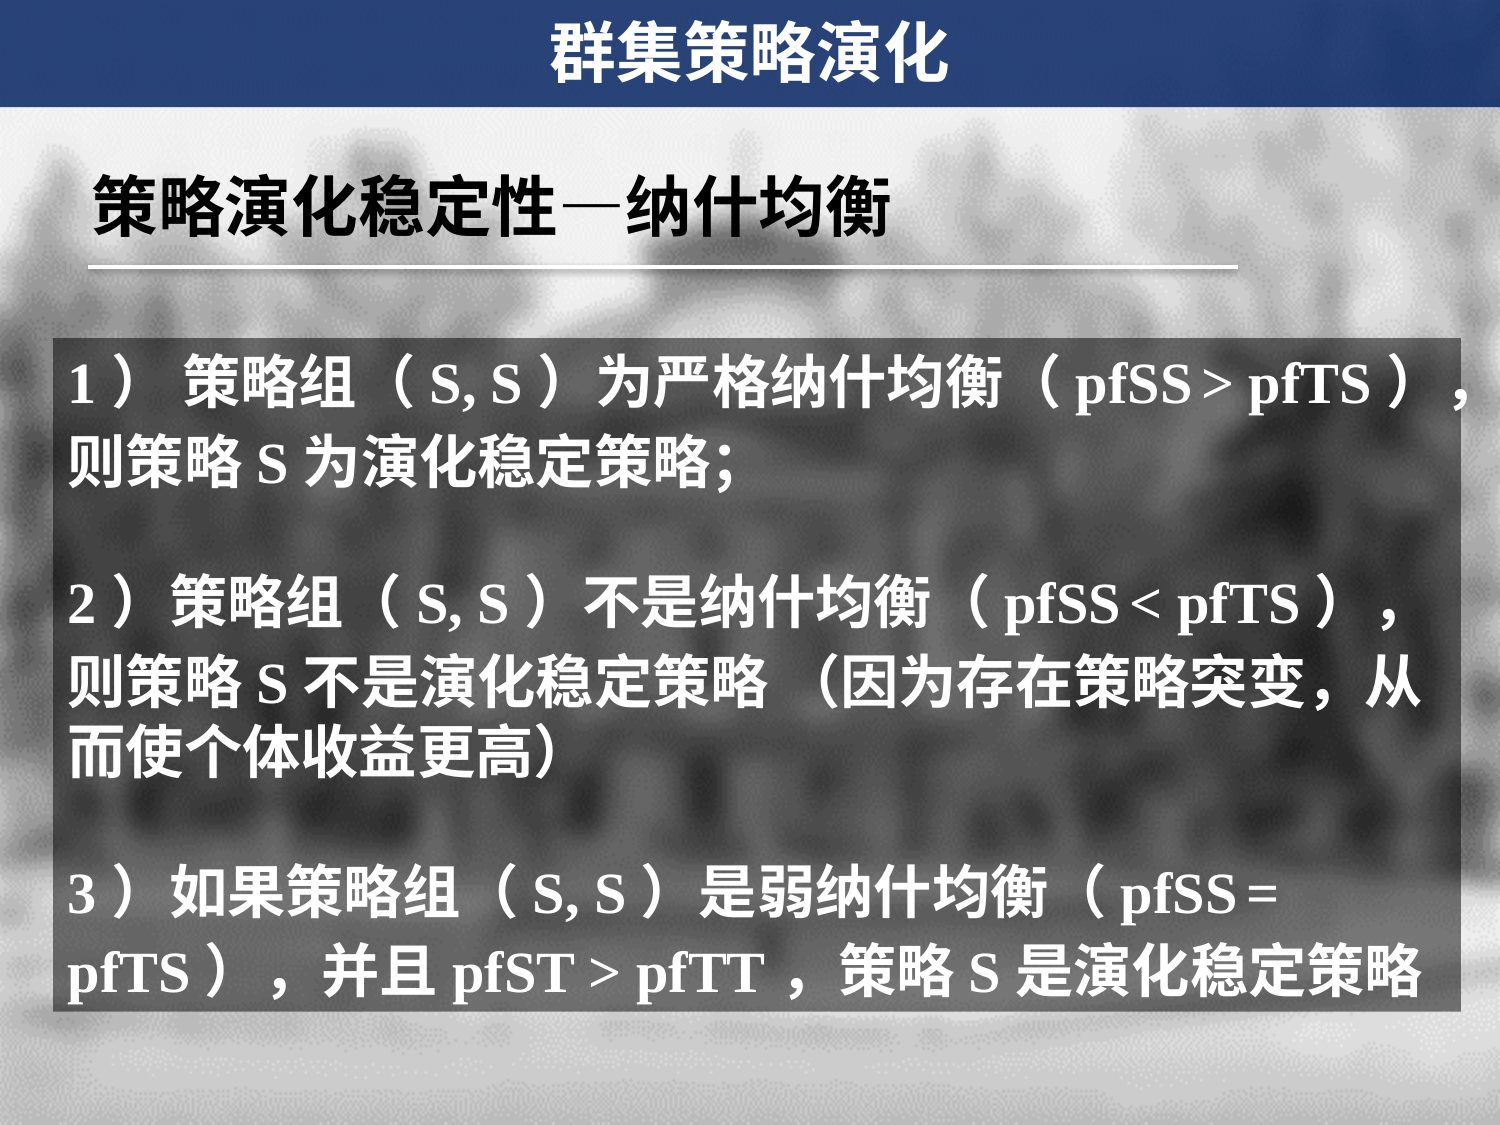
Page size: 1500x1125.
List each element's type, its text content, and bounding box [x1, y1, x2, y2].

text_box 策略演化稳定性—纳什均衡 [76, 157, 987, 253]
picture [0, 109, 1500, 1125]
text_box 群集策略演化 [0, 0, 1500, 109]
text_box 1） 策略组（S, S）为严格纳什均衡（pfSS > pfTS），则策略S为演化稳定策略； 2）策略组（S, S）不是纳什均衡（pfSS < pfTS），则策略S不是演化稳定策略 （因为存在策略突变，从而使个体收益更高） 3）如果策略组（S, S）是弱纳什均衡（pfSS = pfTS），并且pfST > pfTT，策略S是演化稳定策略 [53, 338, 1461, 1012]
